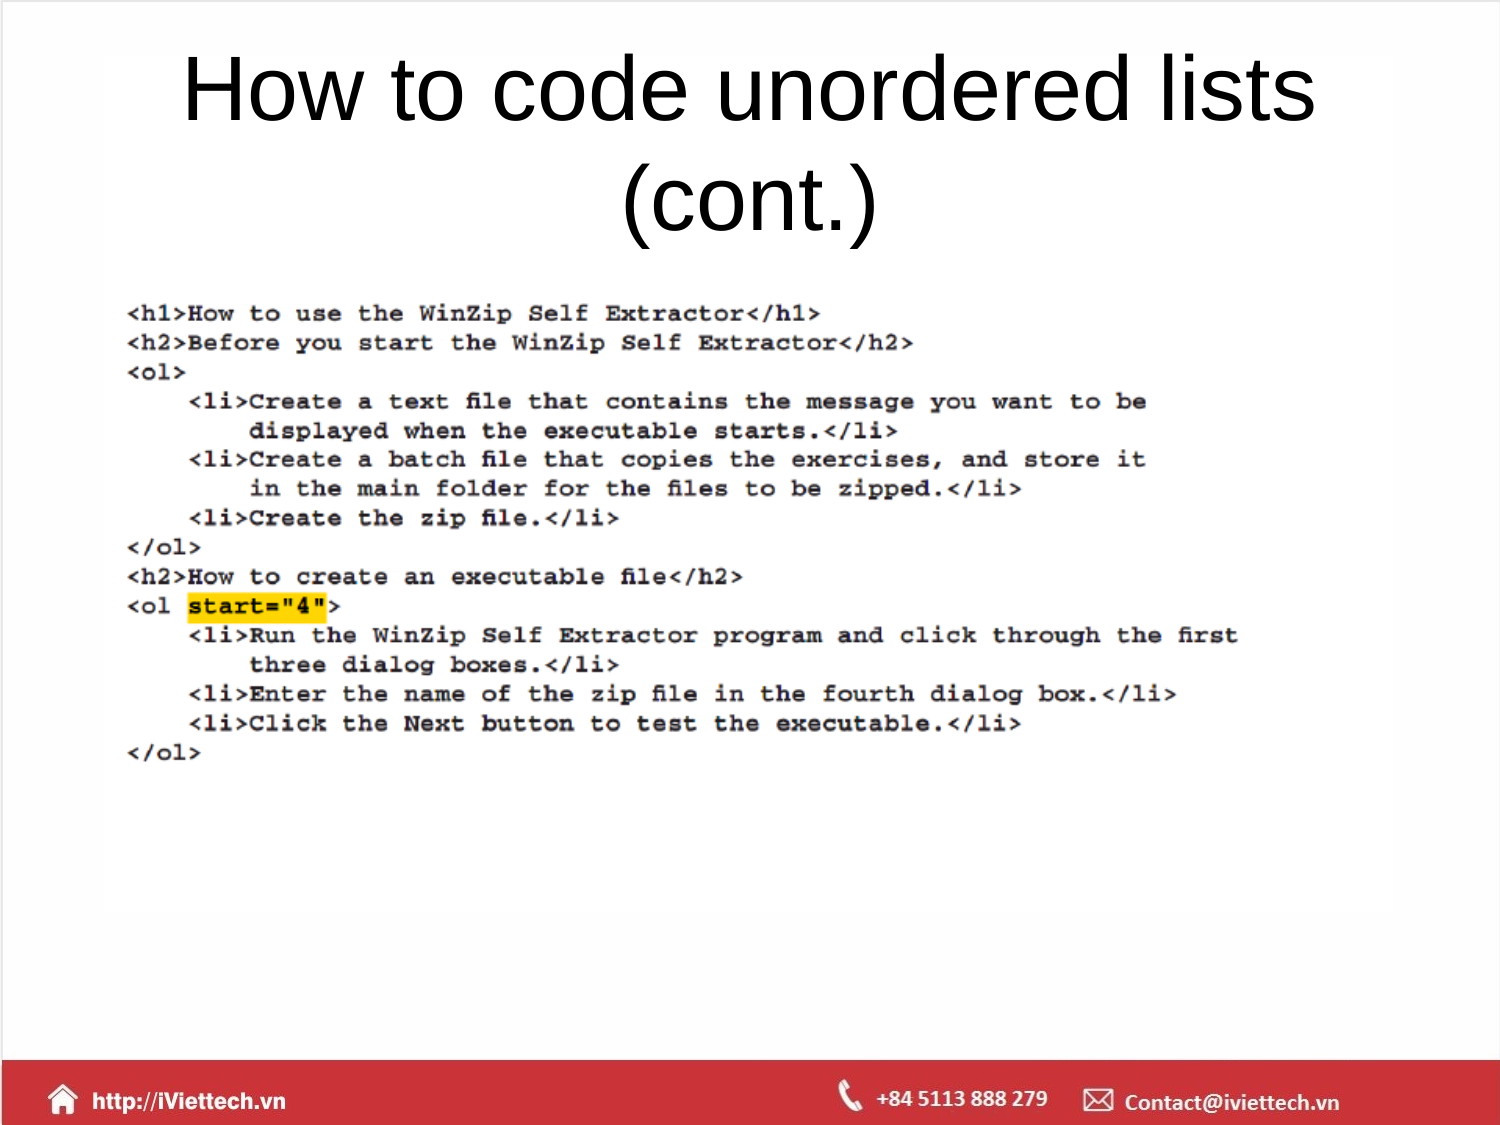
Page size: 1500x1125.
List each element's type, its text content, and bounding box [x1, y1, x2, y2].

title How to code unordered lists (cont.) [74, 44, 1426, 233]
picture [0, 0, 1500, 1125]
